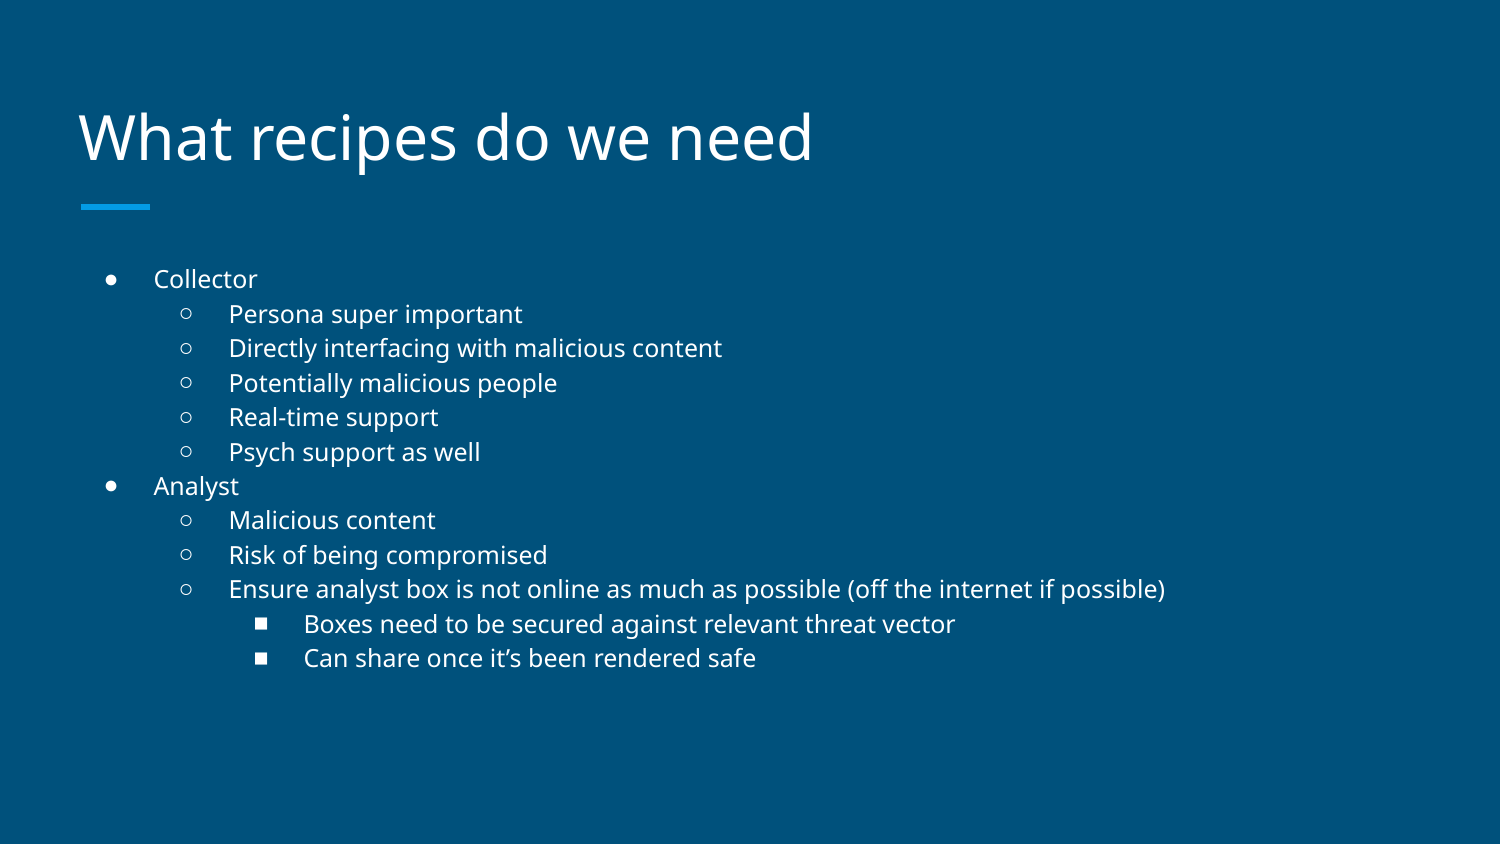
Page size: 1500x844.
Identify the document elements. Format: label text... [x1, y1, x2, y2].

title What recipes do we need [63, 74, 1437, 189]
list Collector Persona super important Directly interfacing with malicious content Potentially malicious people Real-time support Psych support as well Analyst Malicious content Risk of being compromised Ensure analyst box is not online as much as possible (off the internet if possible) Boxes need to be secured against relevant threat vector Can share once it’s been rendered safe [63, 243, 1437, 750]
